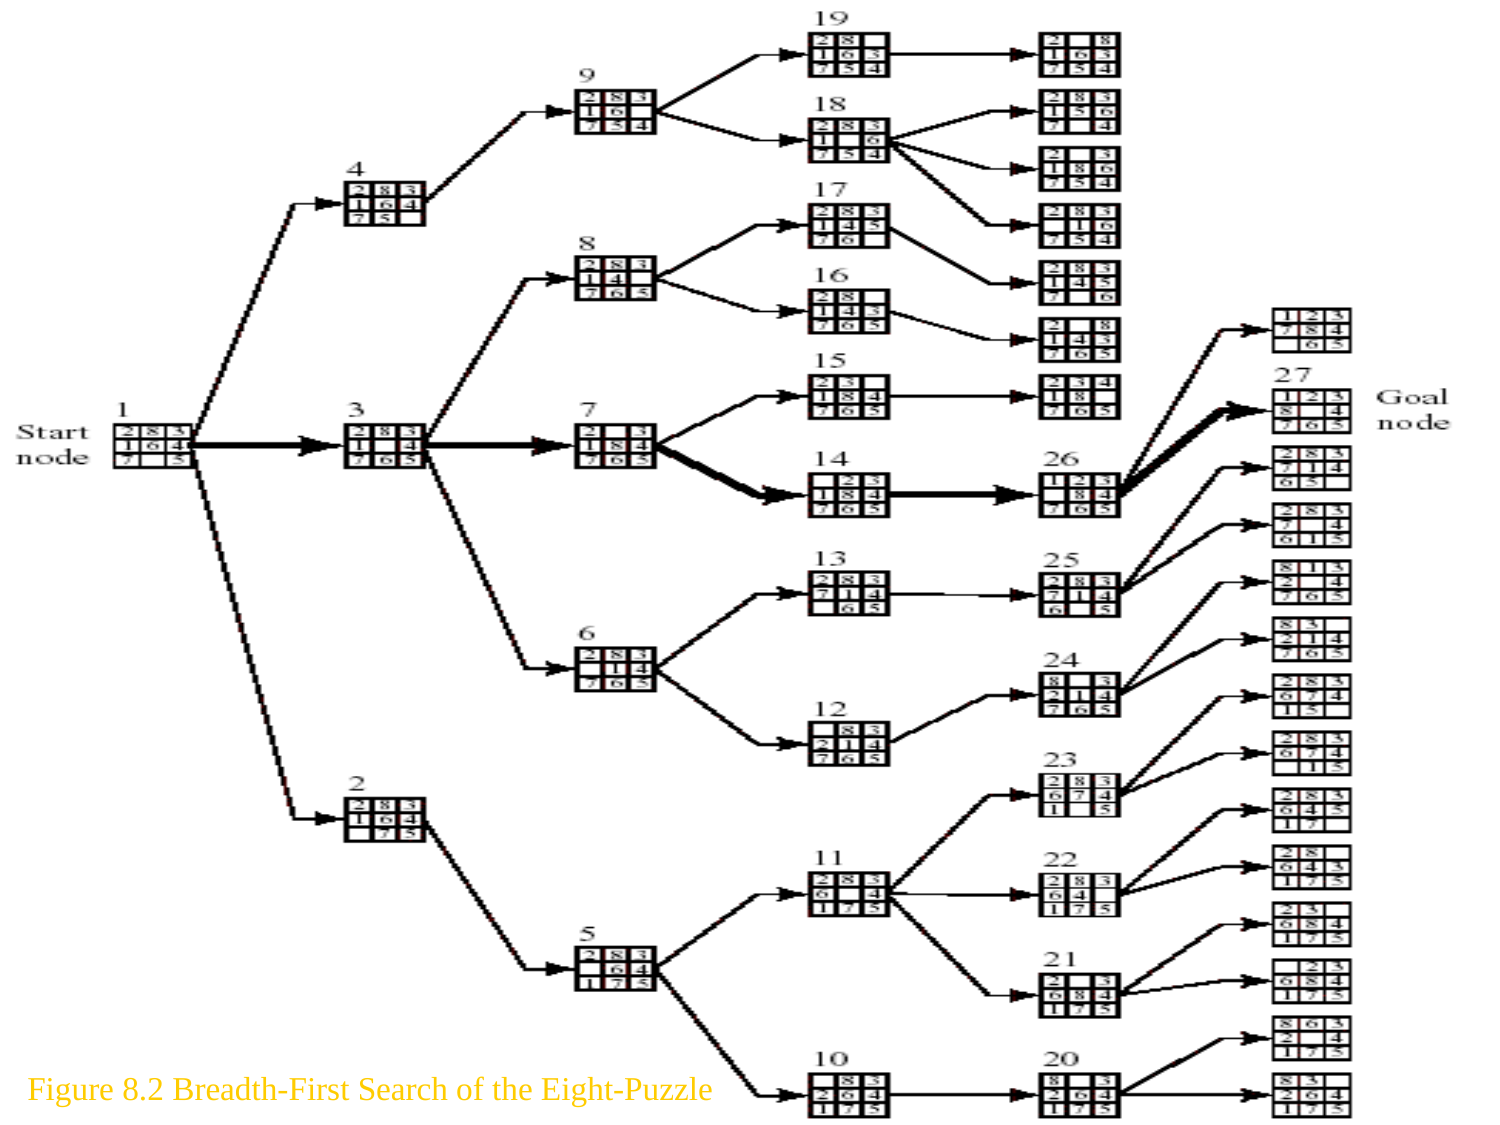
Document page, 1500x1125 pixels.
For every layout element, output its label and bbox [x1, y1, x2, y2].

list [0, 0, 1476, 1125]
